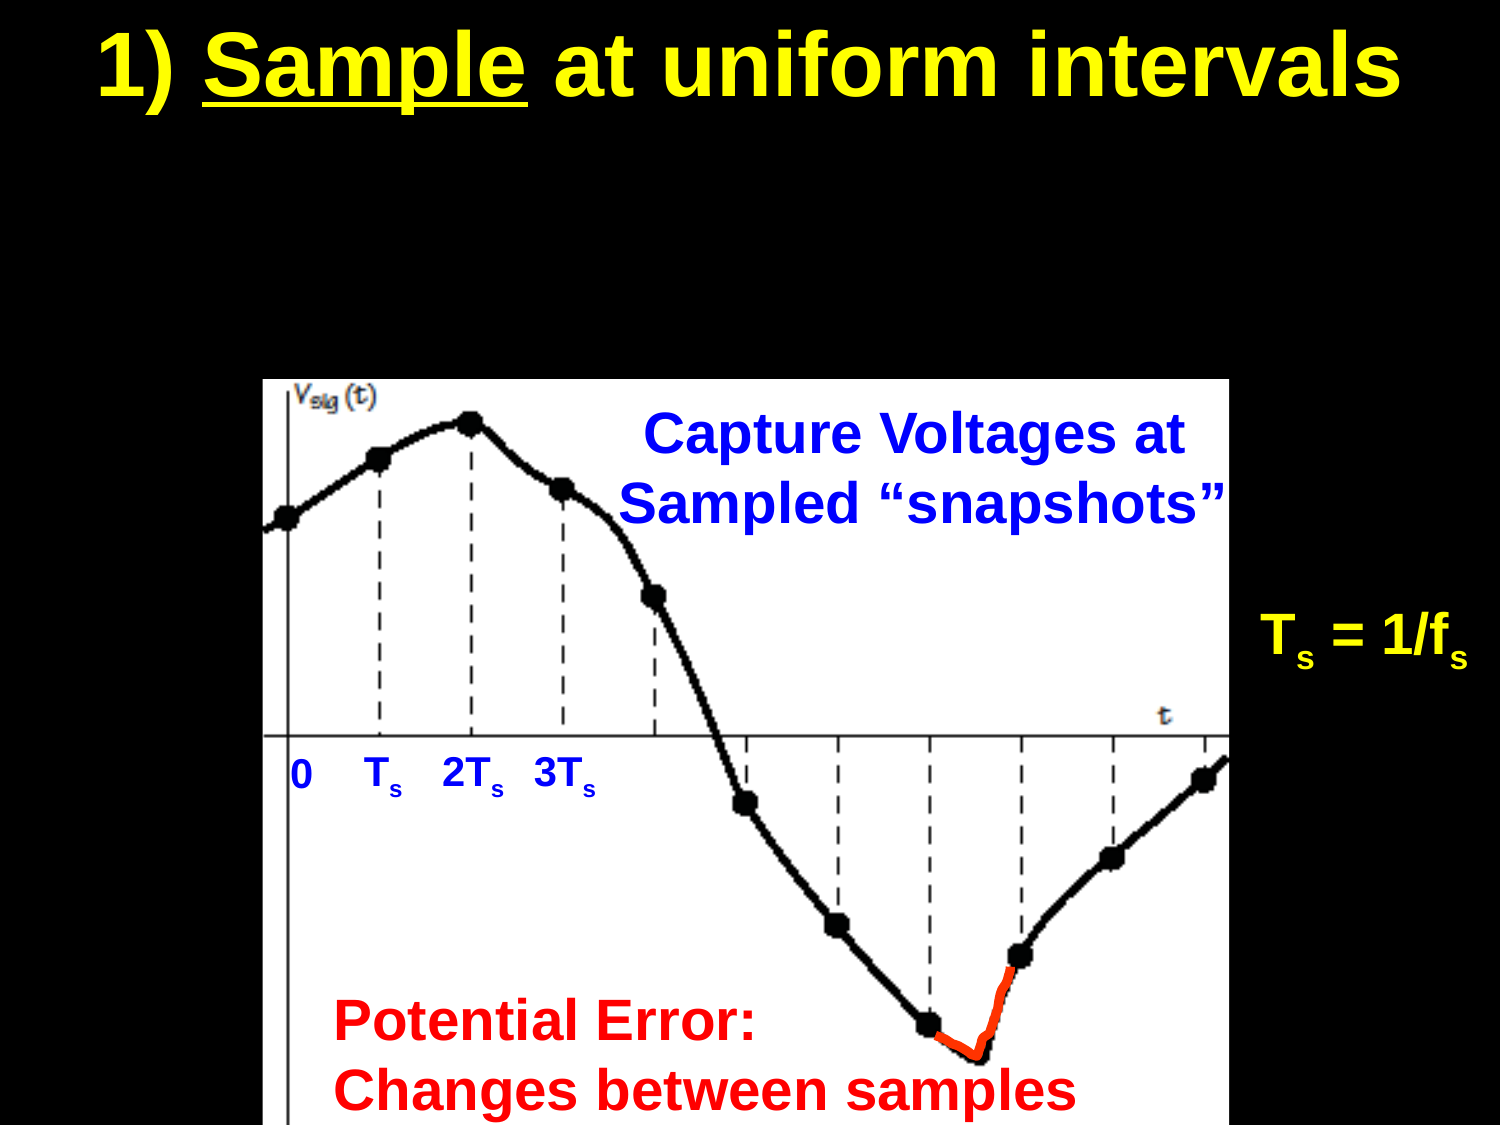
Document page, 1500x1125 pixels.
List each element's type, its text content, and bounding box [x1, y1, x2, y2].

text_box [314, 966, 1100, 1125]
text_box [262, 379, 1230, 1125]
text_box Ts = 1/fs [1252, 589, 1484, 684]
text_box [348, 387, 1247, 804]
text_box 1) Sample at uniform intervals [74, 0, 1425, 186]
